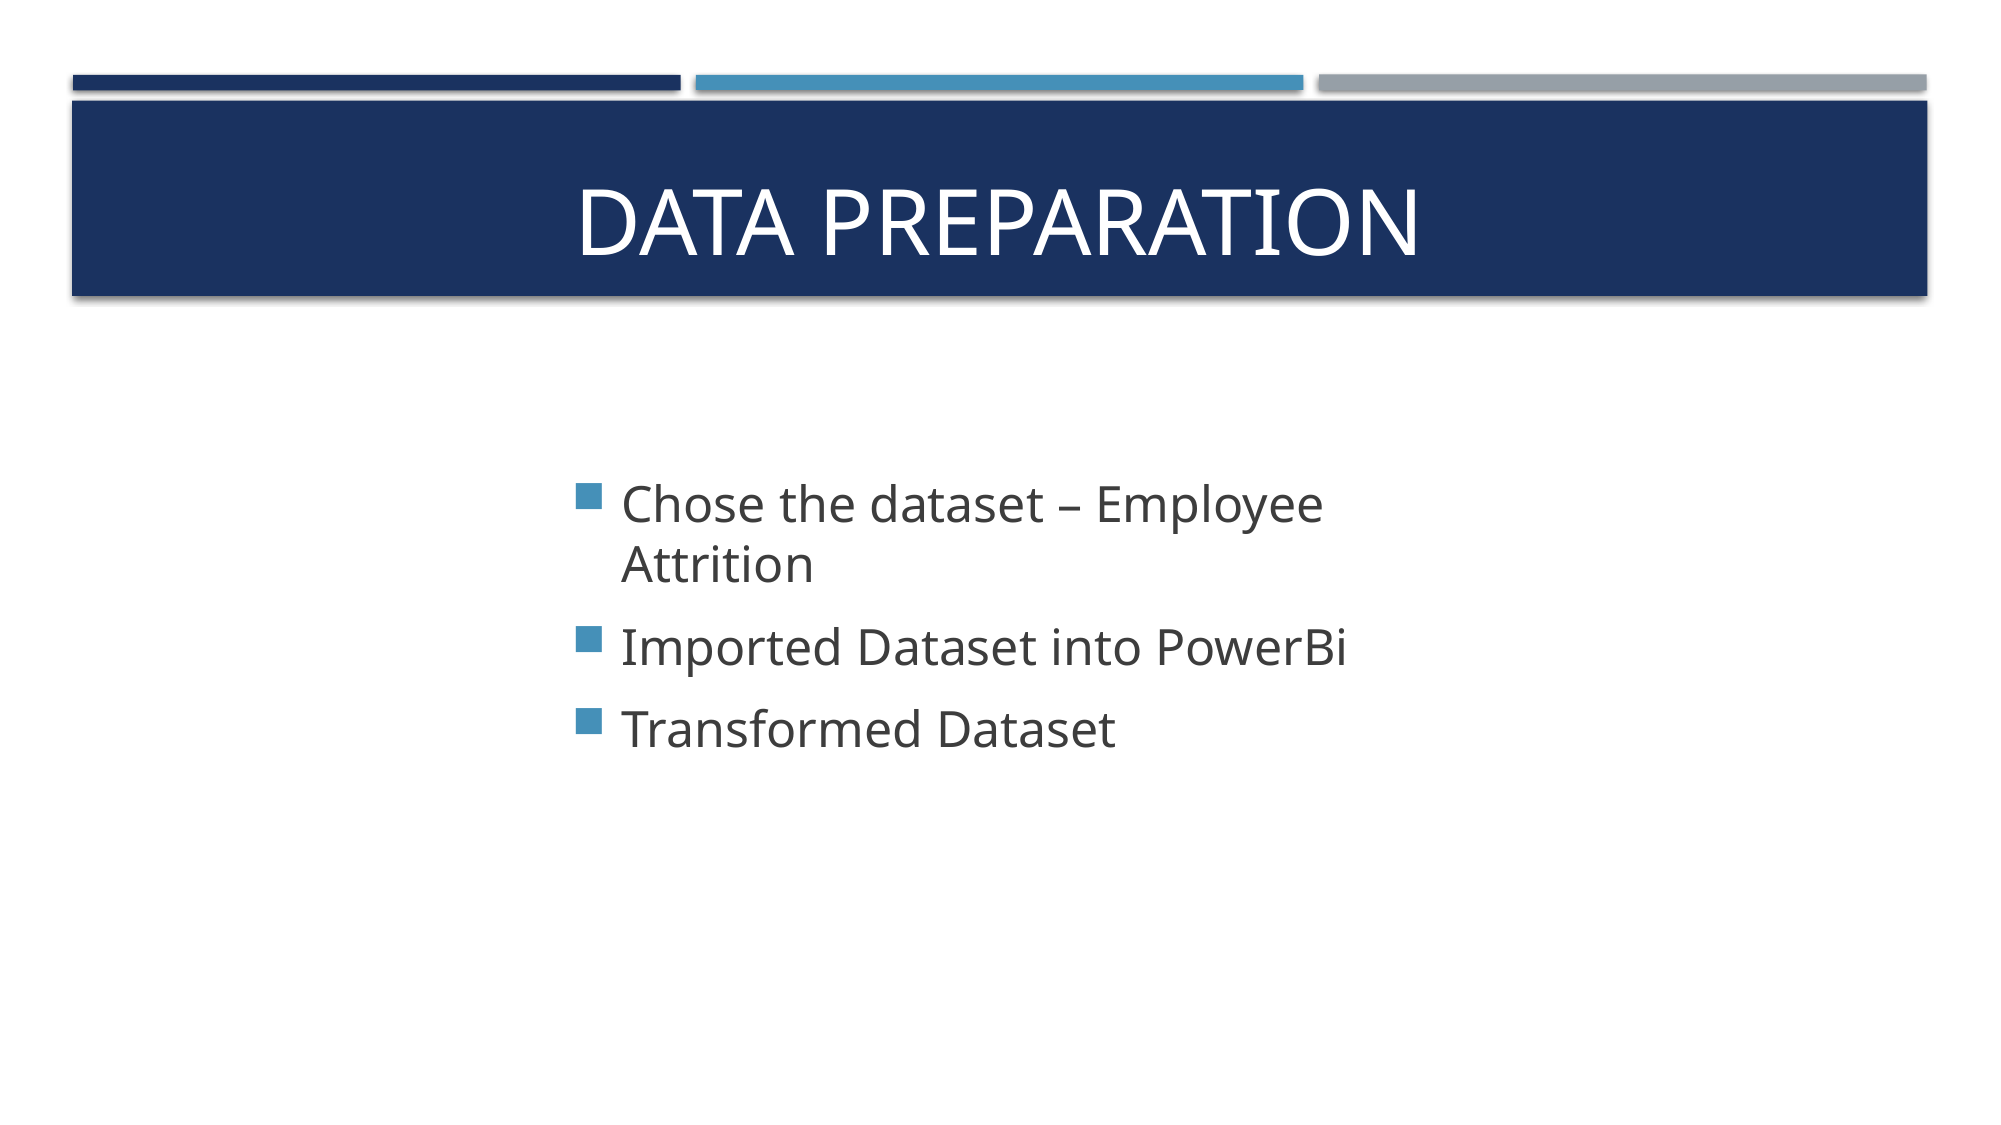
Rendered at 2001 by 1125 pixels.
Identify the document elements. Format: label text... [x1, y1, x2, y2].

title Data preparation [95, 115, 1905, 282]
list Chose the dataset – Employee Attrition Imported Dataset into PowerBi Transformed Dataset [556, 313, 1444, 917]
